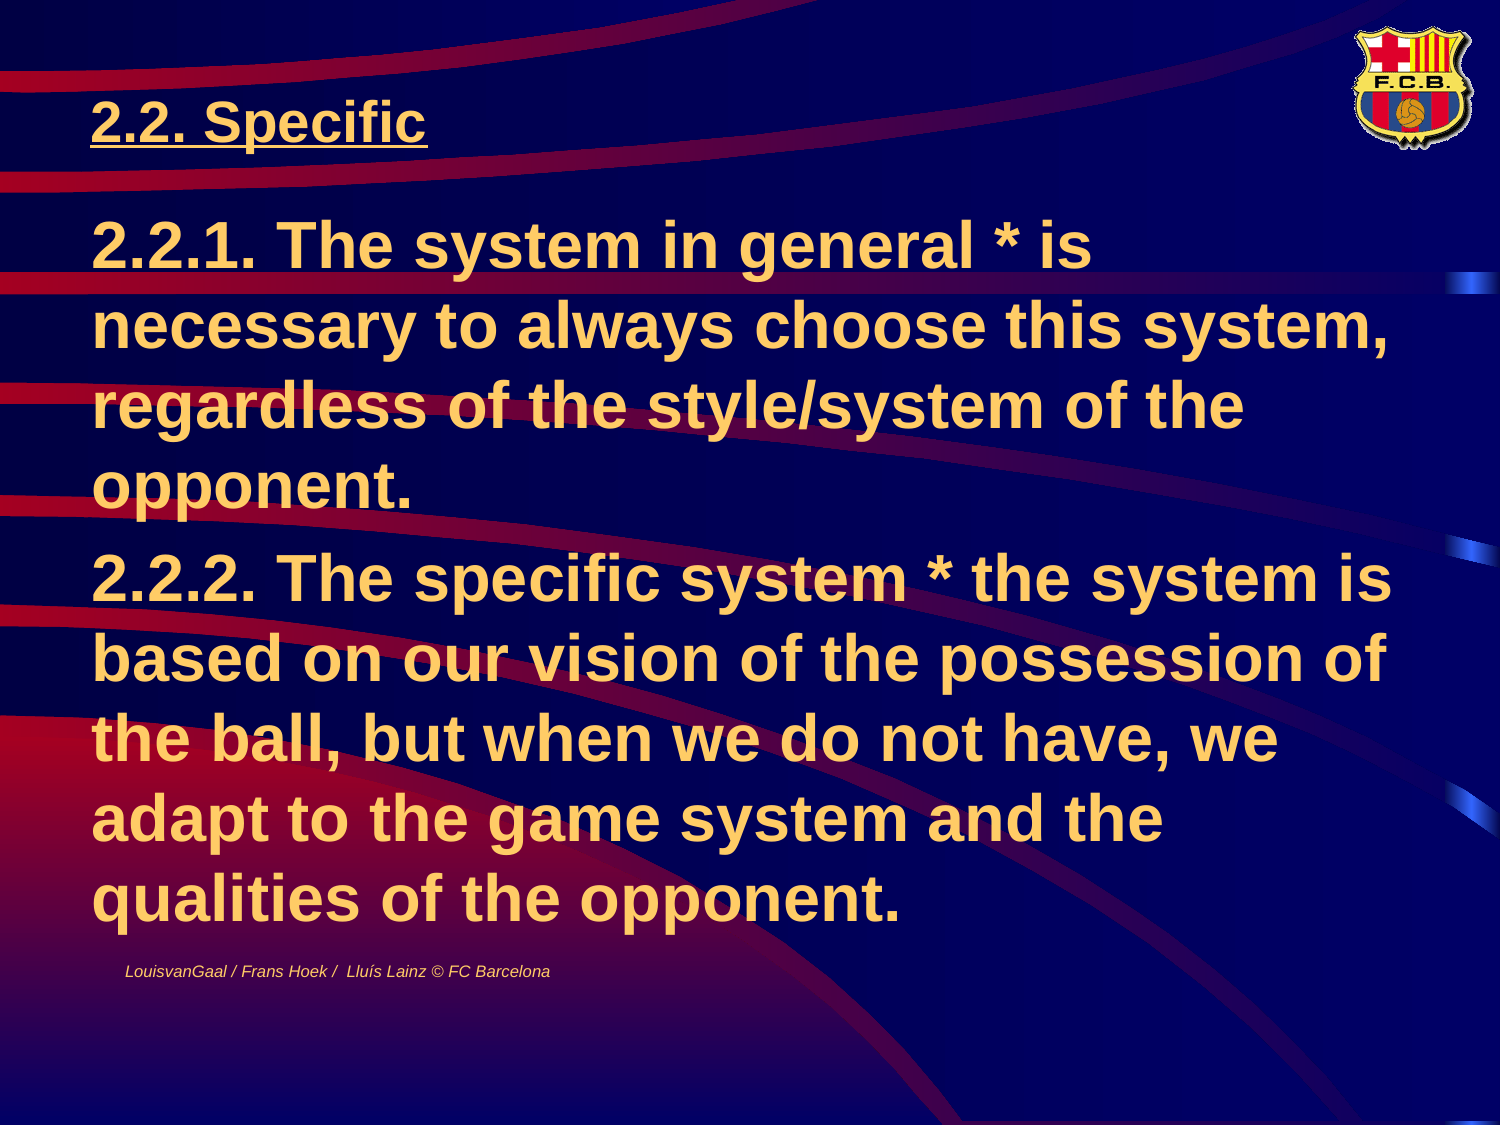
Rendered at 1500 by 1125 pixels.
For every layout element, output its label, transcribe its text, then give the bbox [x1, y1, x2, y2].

title 2.2. Specific [74, 49, 788, 188]
subtitle 2.2.1. The system in general * is necessary to always choose this system, regardless of the style/system of the opponent. 2.2.2. The specific system * the system is based on our vision of the possession of the ball, but when we do not have, we adapt to the game system and the qualities of the opponent. LouisvanGaal / Frans Hoek / Lluís Lainz © FC Barcelona [76, 160, 1440, 1087]
picture [1349, 24, 1476, 151]
